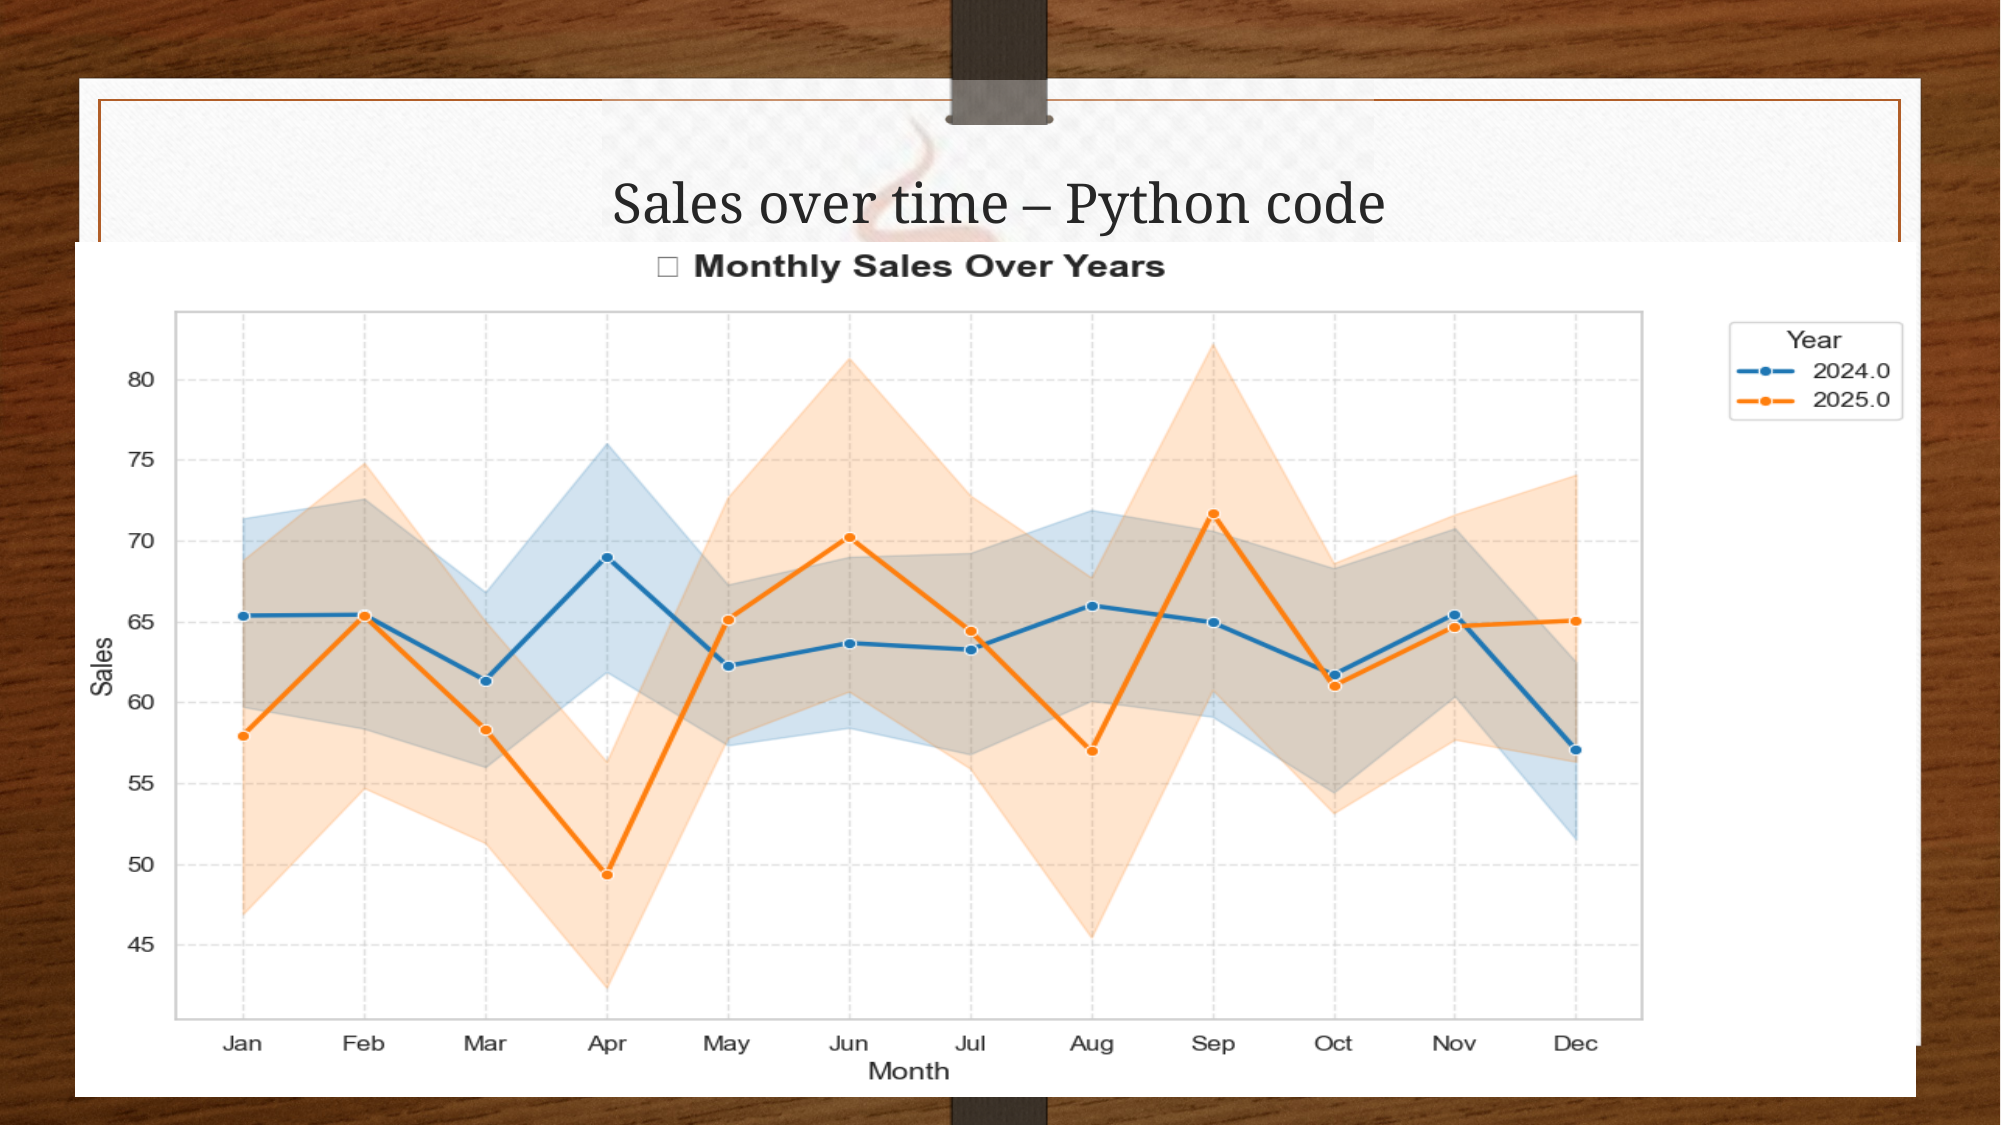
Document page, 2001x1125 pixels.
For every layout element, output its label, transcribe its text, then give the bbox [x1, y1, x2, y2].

picture [0, 0, 2001, 1125]
title Sales over time – Python code [212, 161, 1788, 242]
